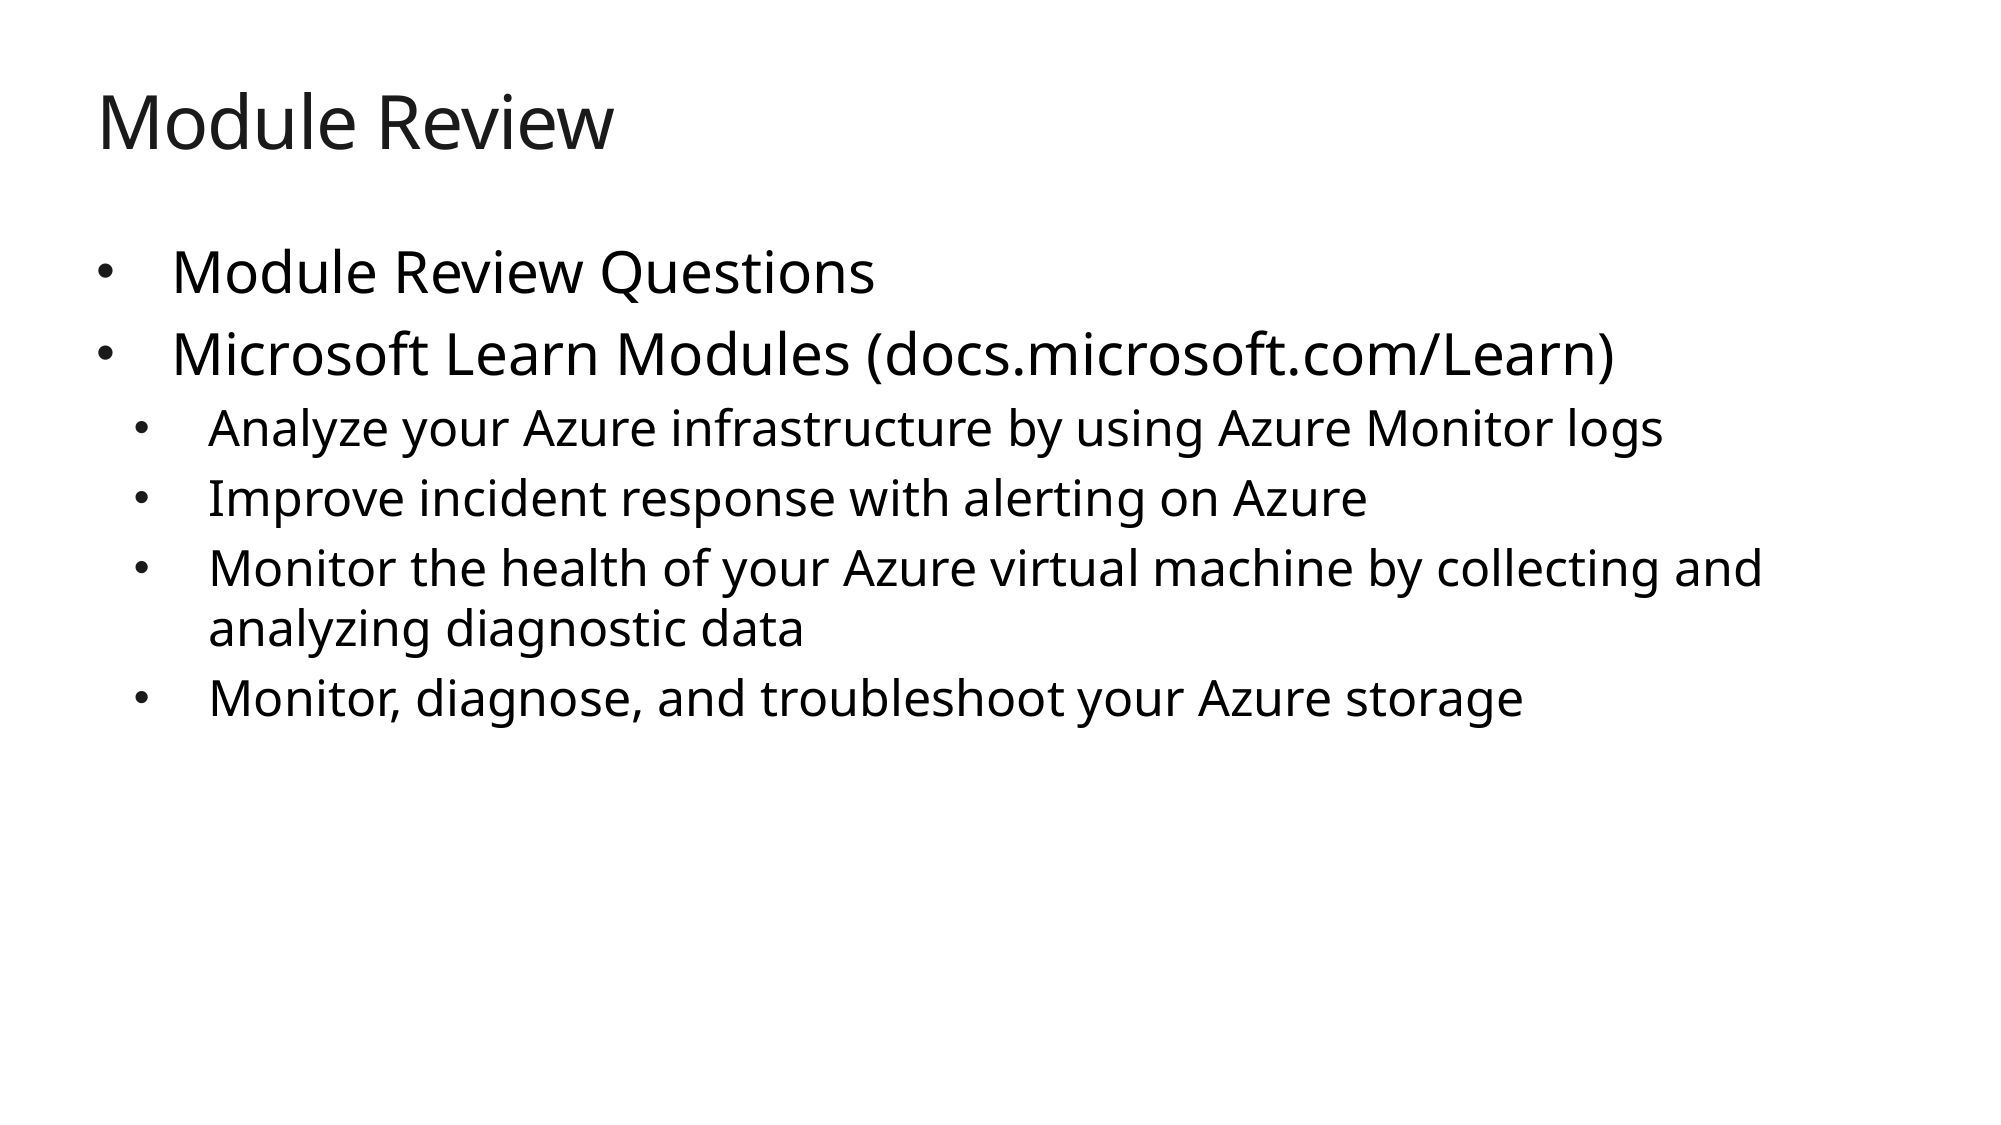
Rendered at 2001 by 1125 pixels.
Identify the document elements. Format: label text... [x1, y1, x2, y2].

title Module Review [96, 75, 1904, 166]
list Module Review Questions Microsoft Learn Modules (docs.microsoft.com/Learn) Analyze your Azure infrastructure by using Azure Monitor logs Improve incident response with alerting on Azure Monitor the health of your Azure virtual machine by collecting and analyzing diagnostic data Monitor, diagnose, and troubleshoot your Azure storage [96, 235, 1904, 743]
